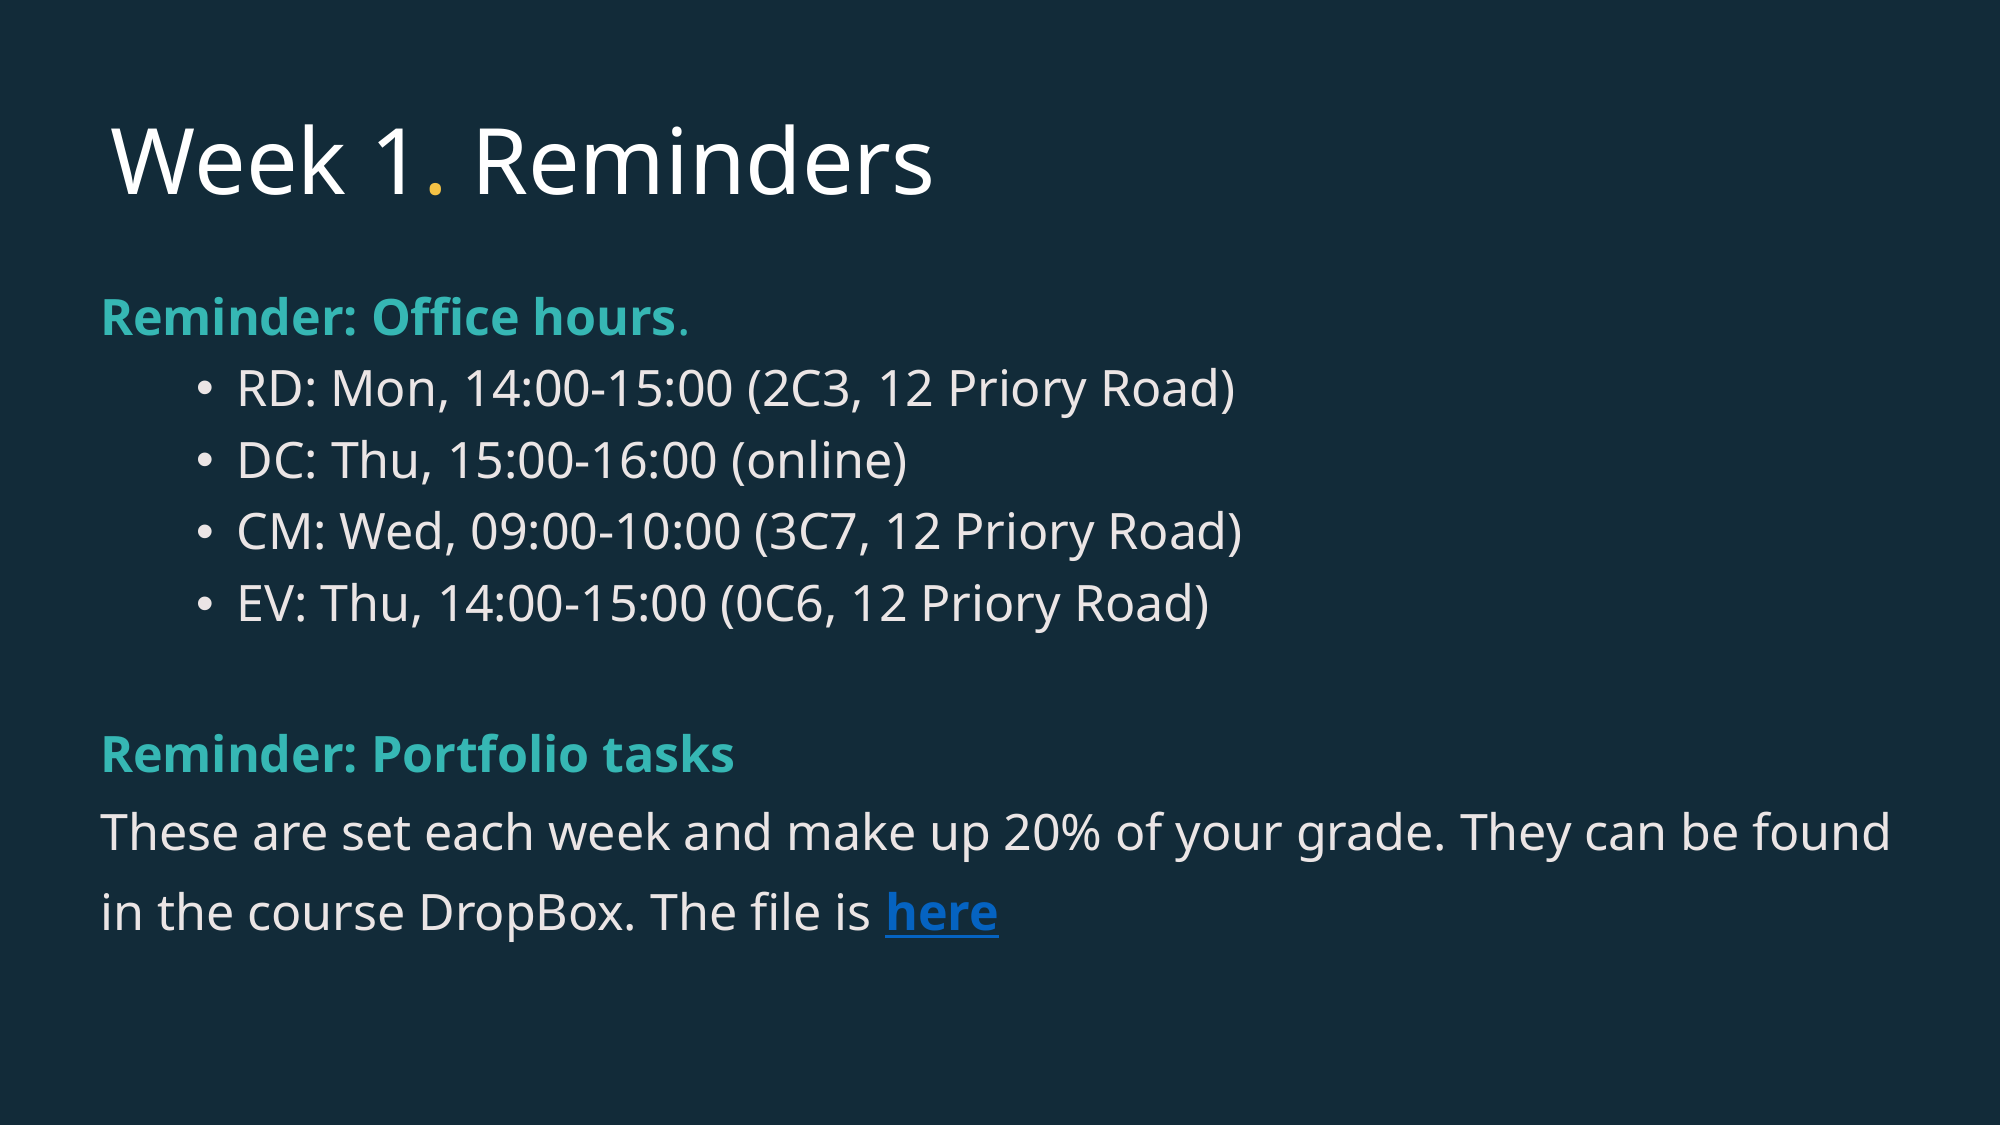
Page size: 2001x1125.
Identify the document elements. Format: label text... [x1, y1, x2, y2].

title Week 1. Reminders [95, 55, 1821, 247]
list Reminder: Office hours. RD: Mon, 14:00-15:00 (2C3, 12 Priory Road) DC: Thu, 15:00-16:00 (online) CM: Wed, 09:00-10:00 (3C7, 12 Priory Road) EV: Thu, 14:00-15:00 (0C6, 12 Priory Road) Reminder: Portfolio tasks These are set each week and make up 20% of your grade. They can be found in the course DropBox. The file is here [85, 247, 1963, 962]
